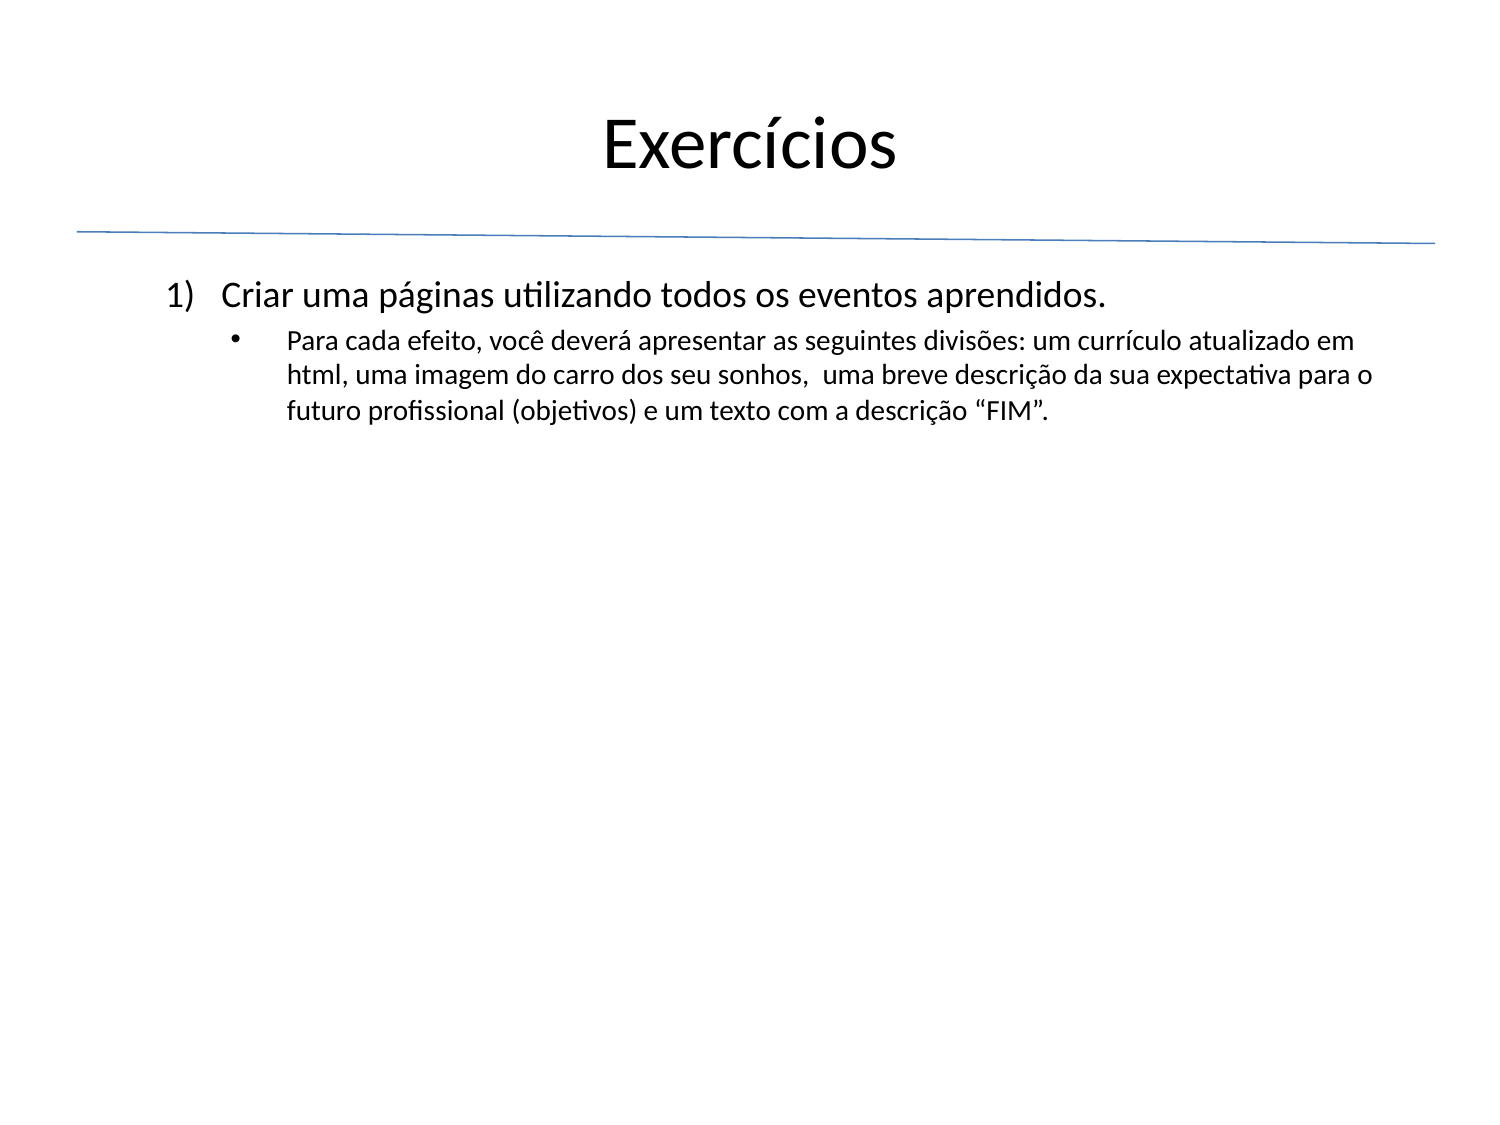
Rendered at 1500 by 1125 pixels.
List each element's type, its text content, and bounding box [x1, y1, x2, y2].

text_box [76, 231, 1436, 244]
list Criar uma páginas utilizando todos os eventos aprendidos. Para cada efeito, você deverá apresentar as seguintes divisões: um currículo atualizado em html, uma imagem do carro dos seu sonhos, uma breve descrição da sua expectativa para o futuro profissional (objetivos) e um texto com a descrição “FIM”. [75, 262, 1425, 1083]
title Exercícios [75, 45, 1425, 231]
